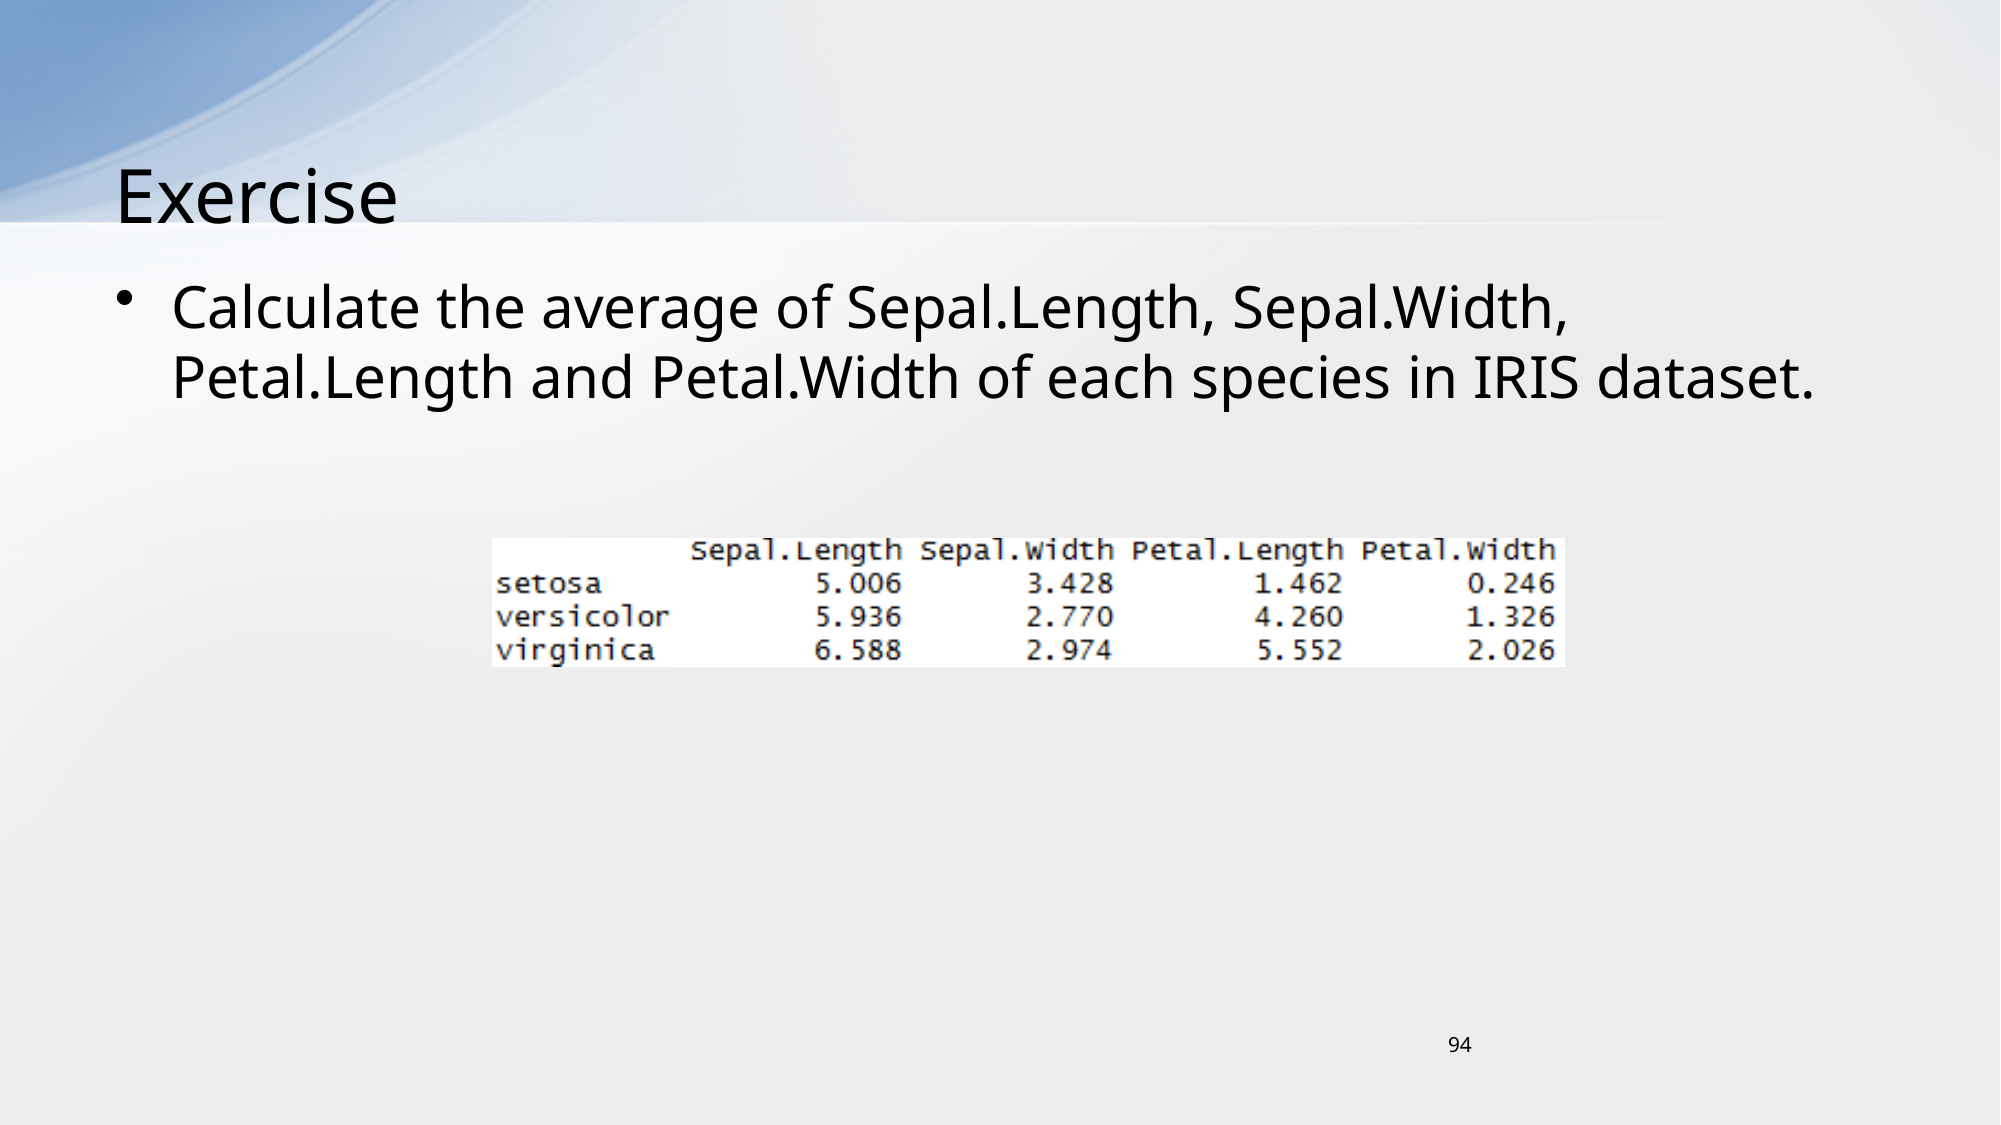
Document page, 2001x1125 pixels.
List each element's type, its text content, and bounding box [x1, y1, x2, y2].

picture [0, 0, 2000, 1125]
list Calculate the average of Sepal.Length, Sepal.Width, Petal.Length and Petal.Width of each species in IRIS dataset. [99, 262, 1900, 1005]
slide_number 94 [1433, 1024, 1900, 1103]
title Exercise [99, 58, 1900, 247]
